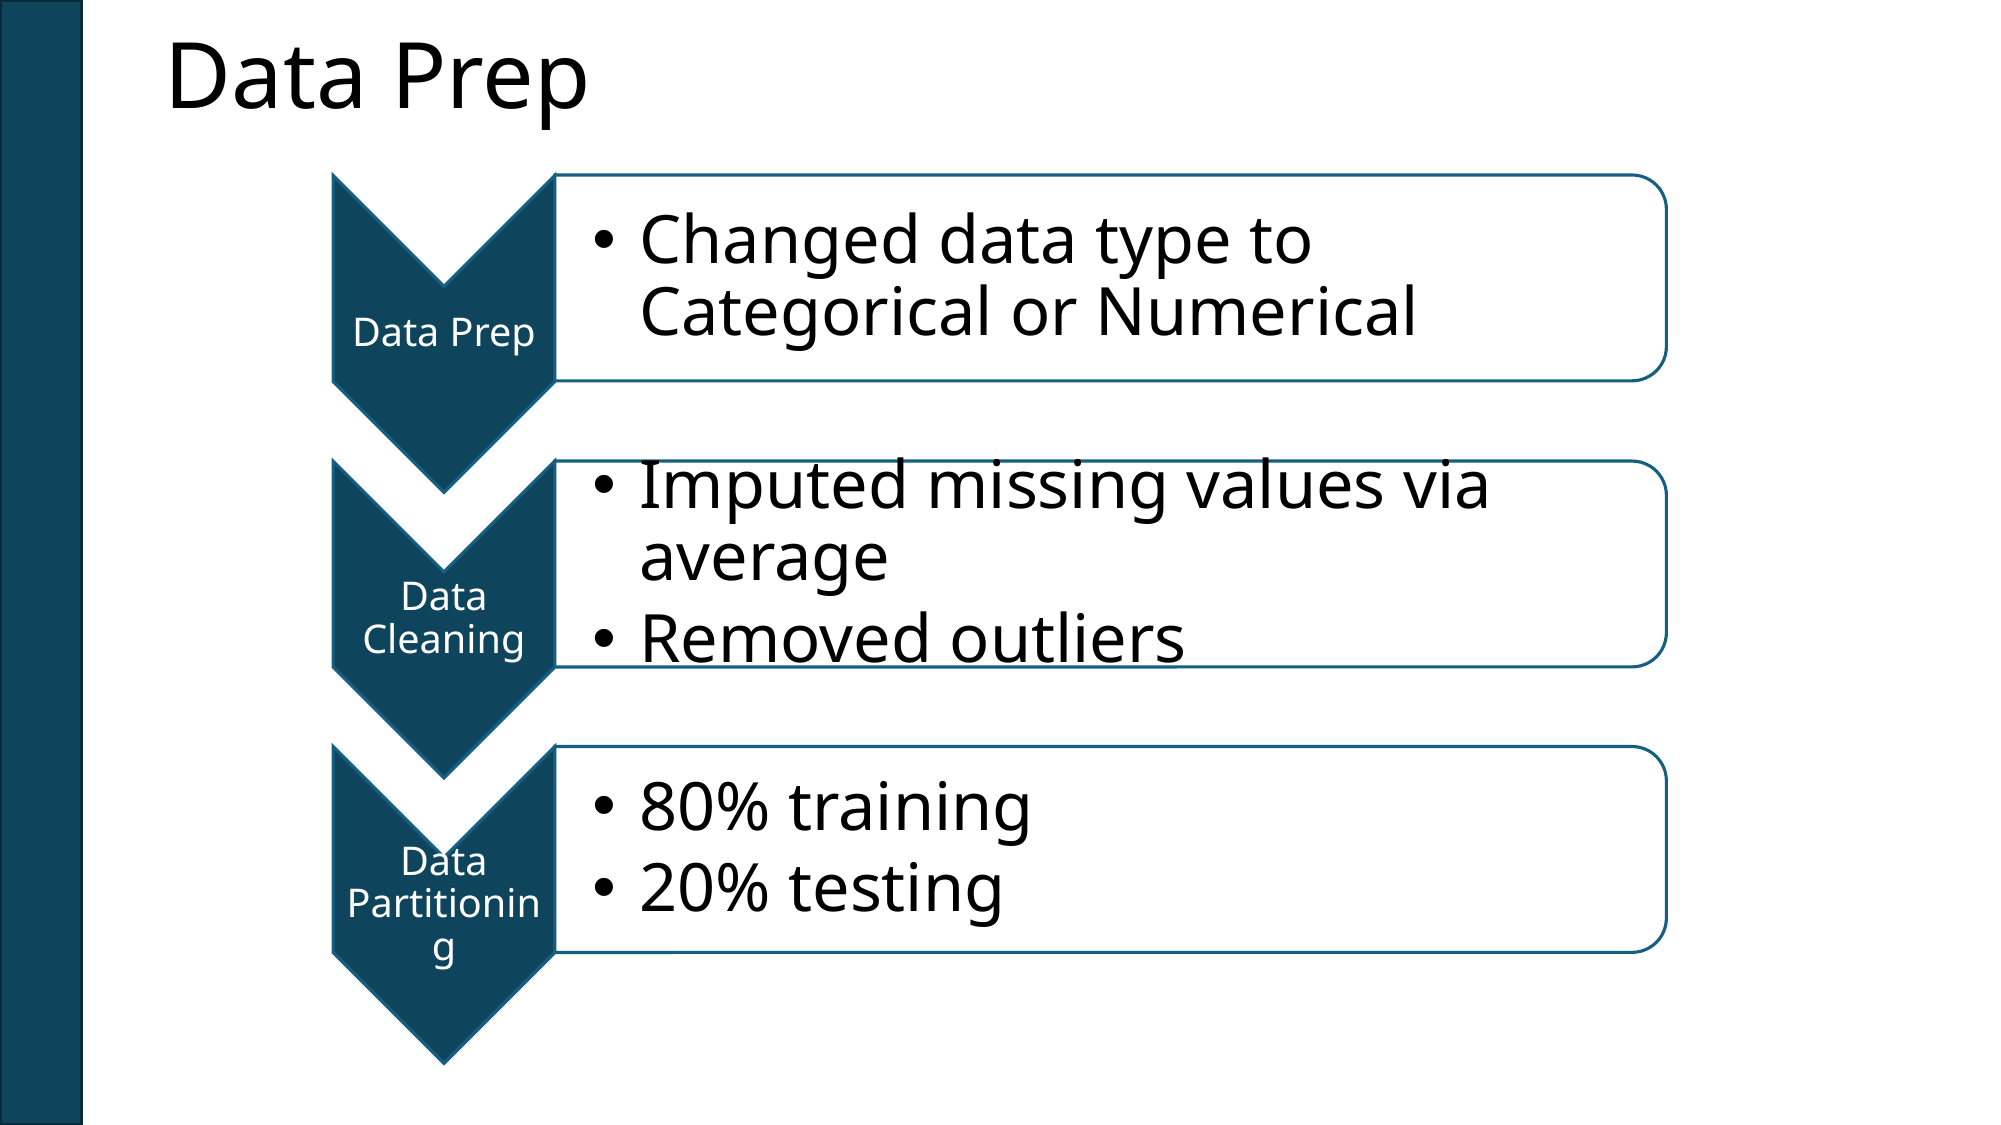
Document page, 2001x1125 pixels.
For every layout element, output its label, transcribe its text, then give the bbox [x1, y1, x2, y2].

title Data Prep [149, 3, 1851, 154]
text_box [0, 0, 83, 1125]
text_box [332, 174, 1667, 1065]
